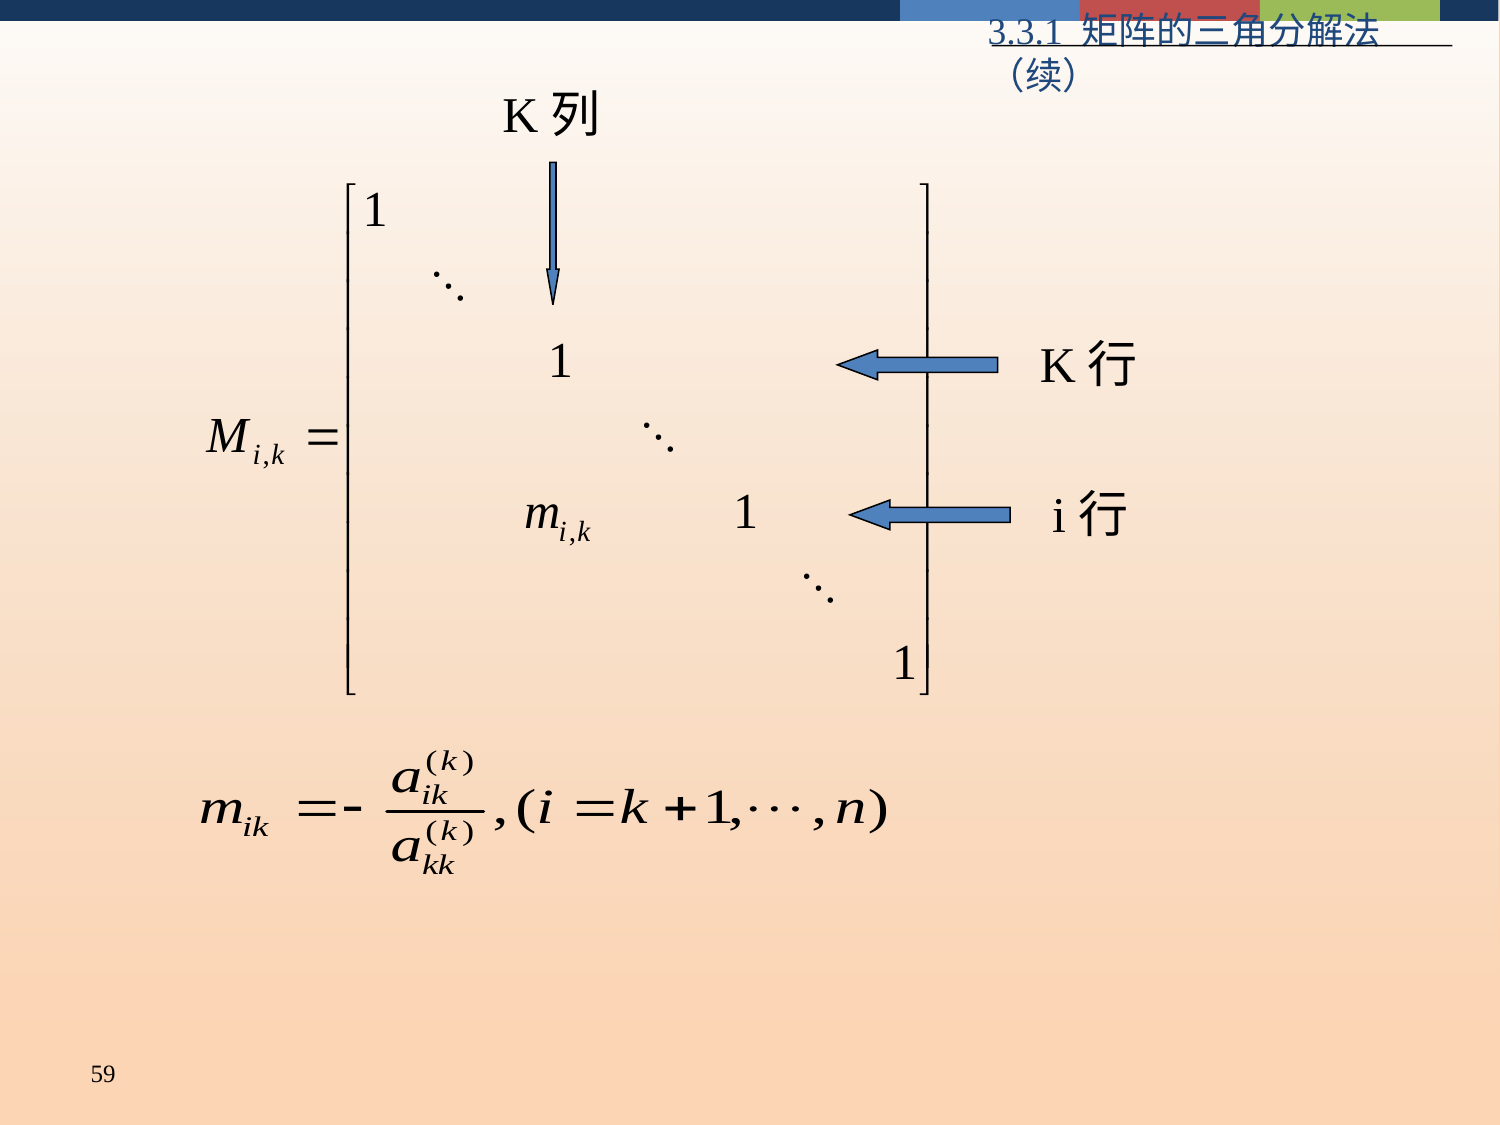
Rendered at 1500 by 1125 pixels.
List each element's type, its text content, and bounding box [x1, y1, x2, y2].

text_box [197, 74, 1176, 705]
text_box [972, 0, 1500, 106]
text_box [188, 736, 899, 883]
slide_number 59 [75, 1042, 426, 1103]
